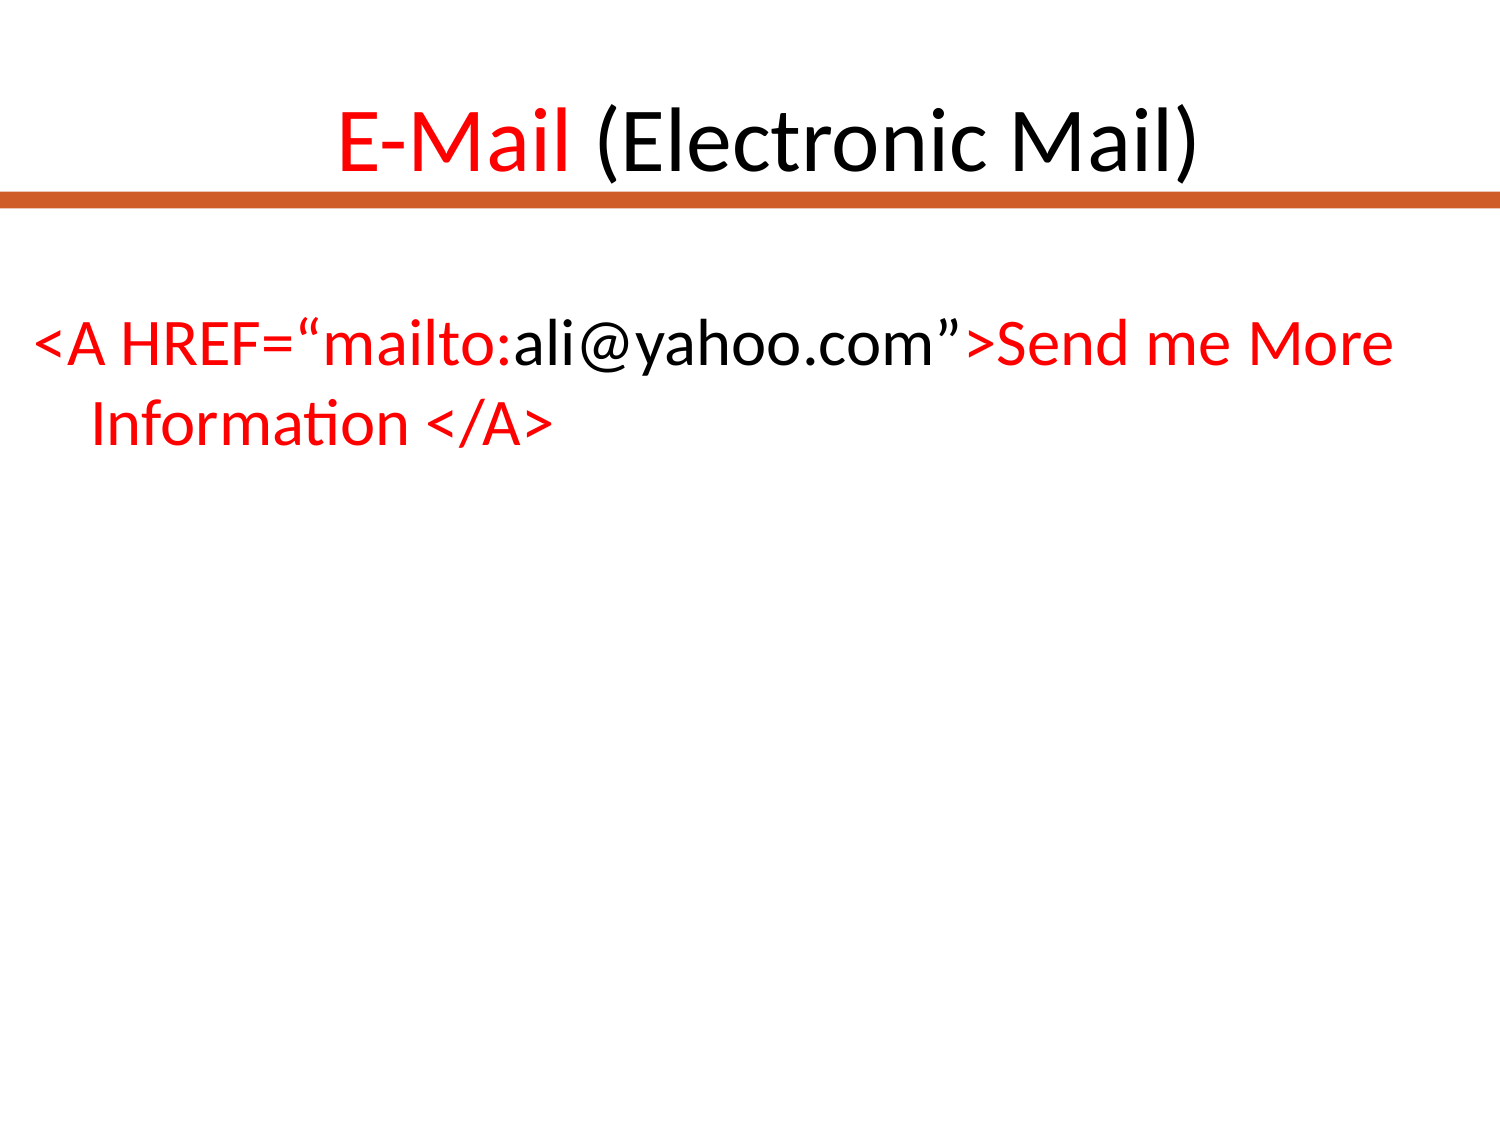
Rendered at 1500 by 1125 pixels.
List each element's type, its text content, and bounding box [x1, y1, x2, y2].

title E-Mail (Electronic Mail) [19, 74, 1500, 195]
list <A HREF=“mailto:ali@yahoo.com”>Send me More Information </A> [19, 291, 1500, 488]
